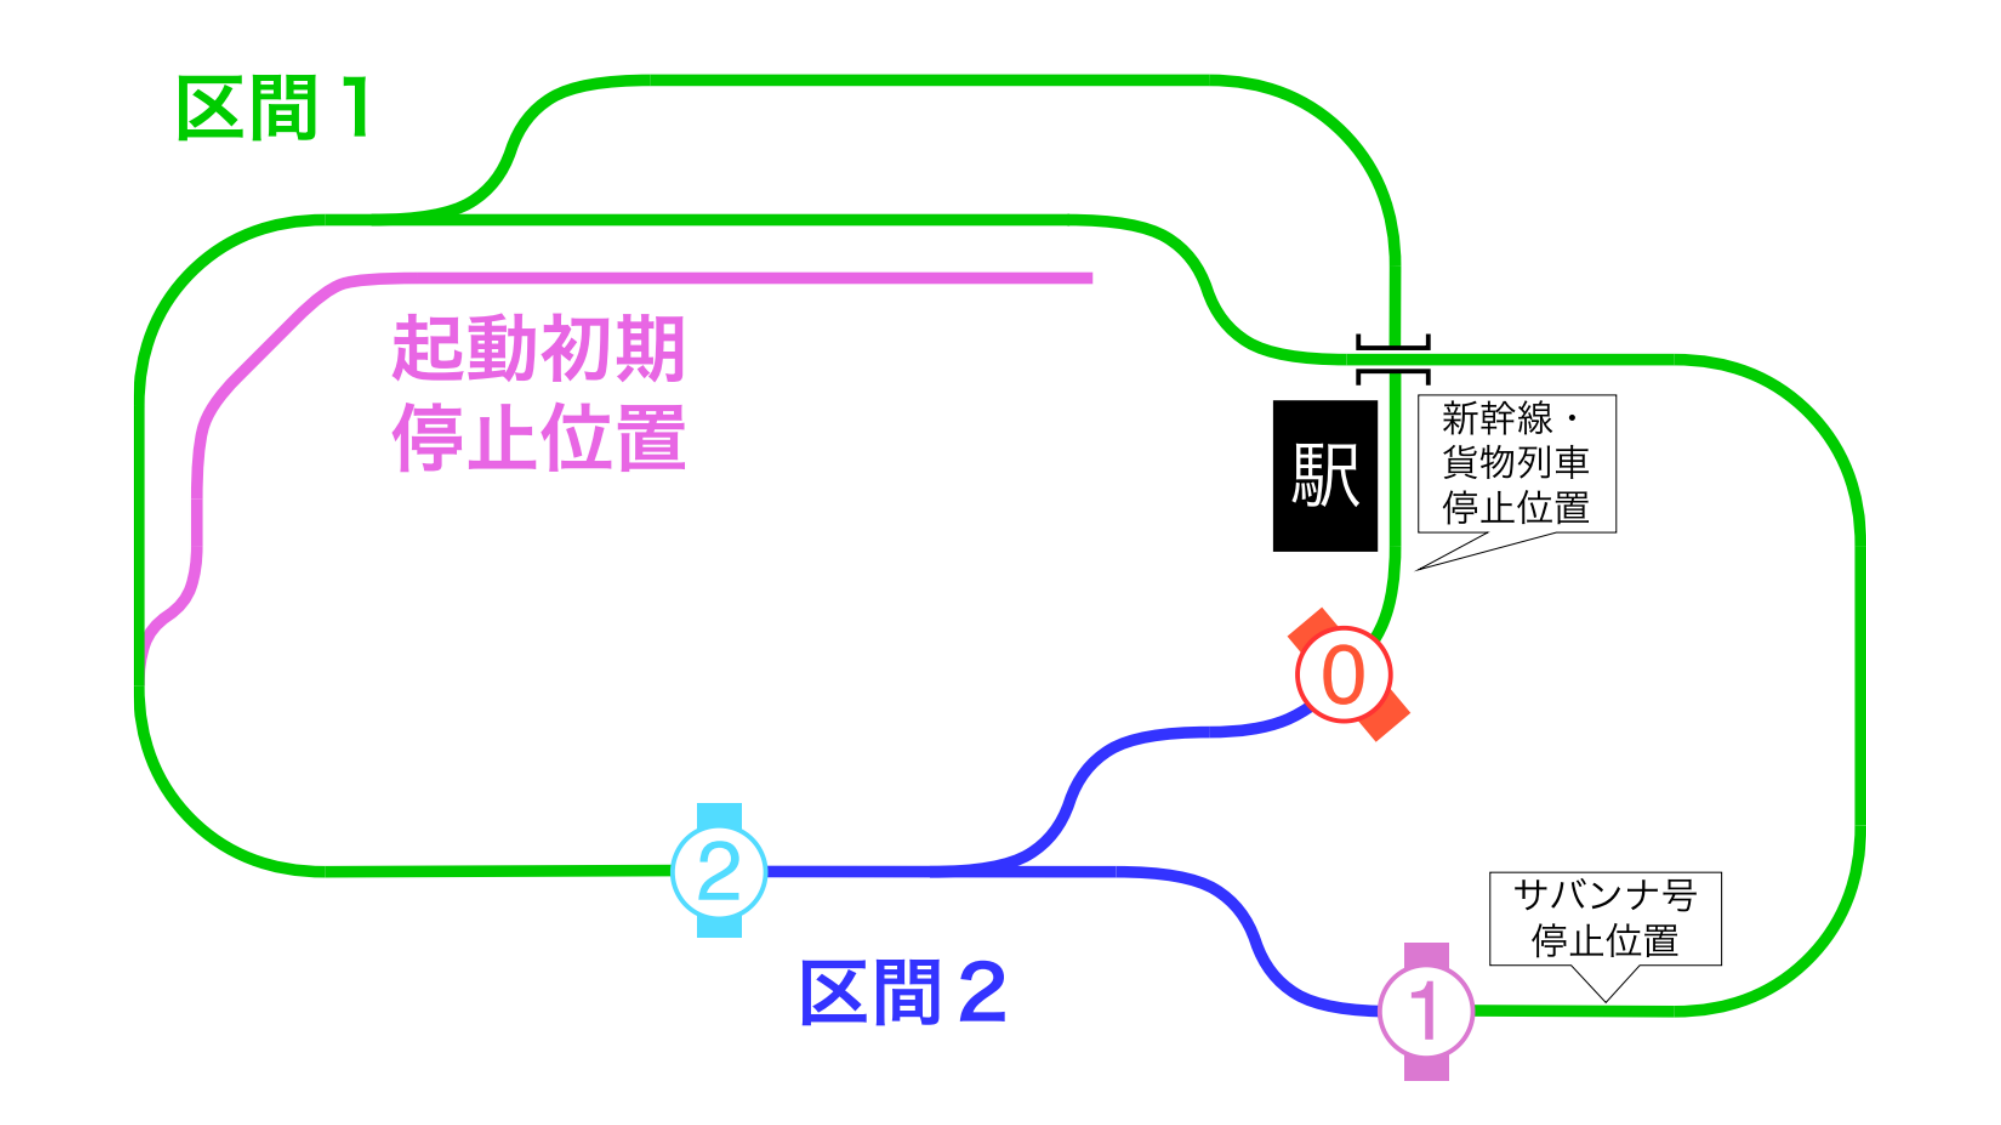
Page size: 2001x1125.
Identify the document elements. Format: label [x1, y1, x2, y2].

picture [133, 64, 1866, 1090]
